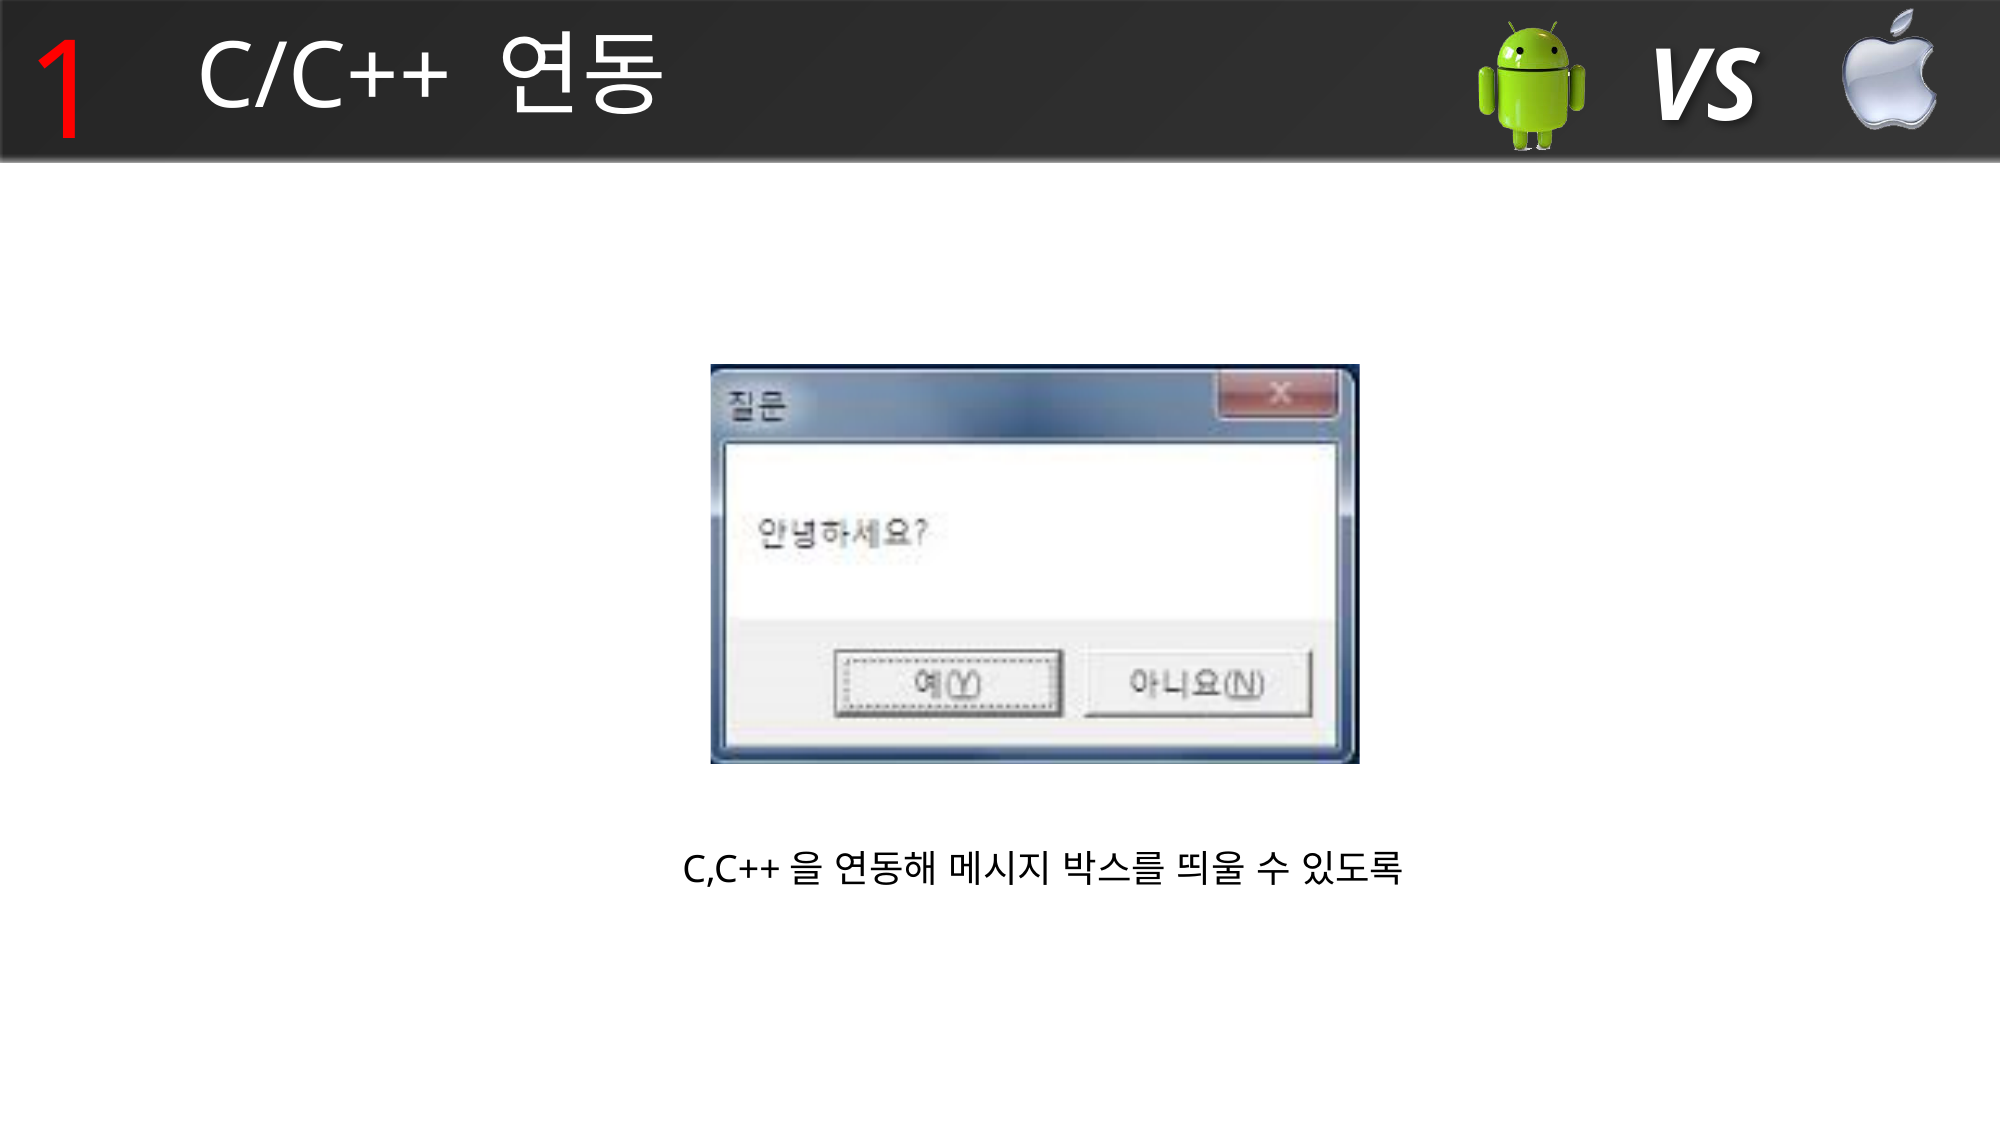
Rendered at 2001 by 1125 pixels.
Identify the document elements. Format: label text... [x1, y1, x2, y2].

text_box VS [1684, 12, 1775, 148]
text_box C/C++ 연동 [181, 8, 682, 134]
text_box C,C++을 연동해 메시지 박스를 띄울 수 있도록 [667, 837, 1431, 898]
picture [710, 364, 1360, 765]
picture [1454, 0, 1684, 174]
text_box 1 [11, 0, 121, 174]
picture [1820, 0, 1966, 139]
text_box [121, 0, 1454, 156]
text_box [2, 0, 11, 156]
text_box [1684, 0, 2000, 156]
